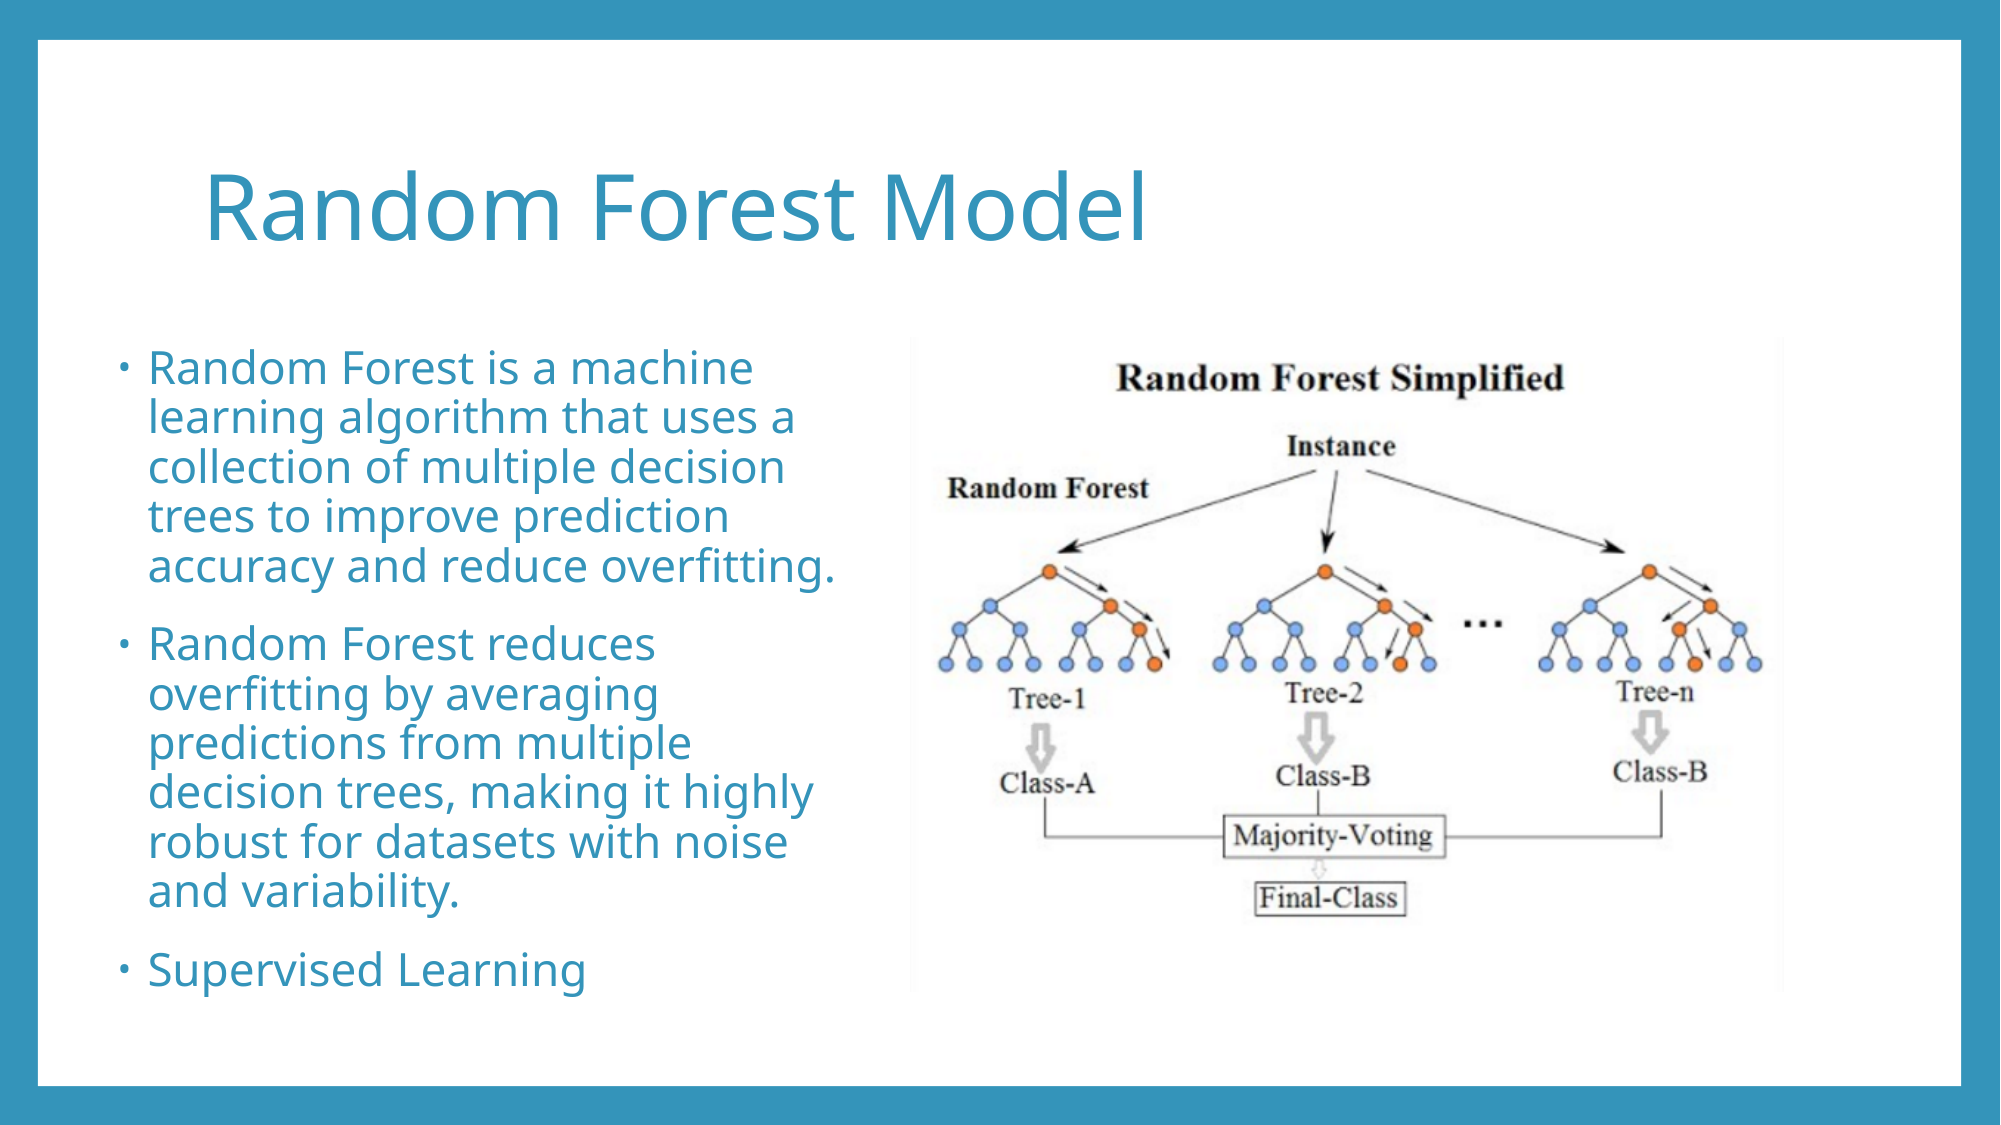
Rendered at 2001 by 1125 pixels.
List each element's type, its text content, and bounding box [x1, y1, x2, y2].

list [910, 337, 1784, 993]
list Random Forest is a machine learning algorithm that uses a collection of multiple decision trees to improve prediction accuracy and reduce overfitting. Random Forest reduces overfitting by averaging predictions from multiple decision trees, making it highly robust for datasets with noise and variability. Supervised Learning [94, 337, 875, 998]
title Random Forest Model [187, 99, 1808, 323]
